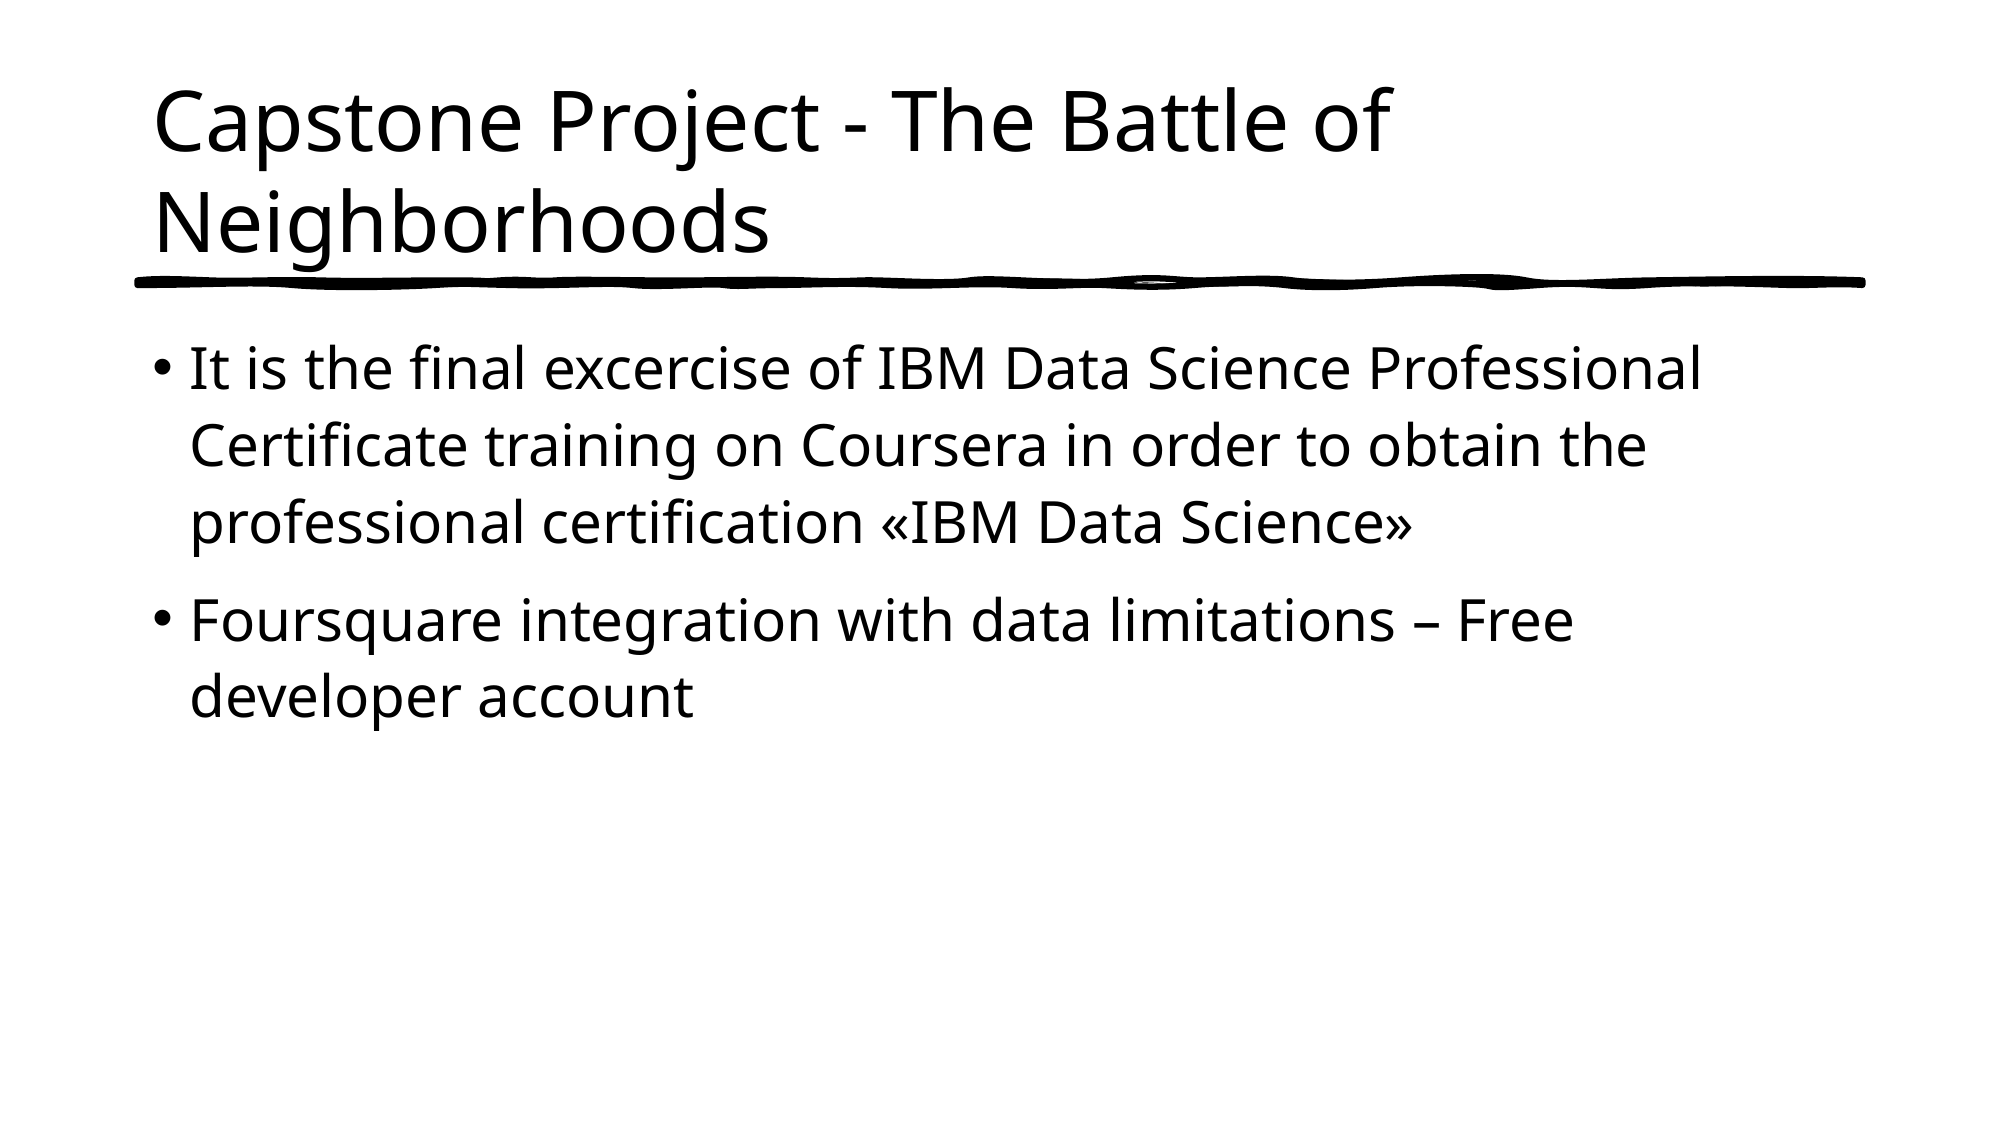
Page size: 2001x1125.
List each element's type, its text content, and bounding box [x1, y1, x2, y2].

list It is the final excercise of IBM Data Science Professional Certificate training on Coursera in order to obtain the professional certification «IBM Data Science» Foursquare integration with data limitations – Free developer account [137, 316, 1863, 1014]
title Capstone Project - The Battle of Neighborhoods [137, 59, 1863, 278]
